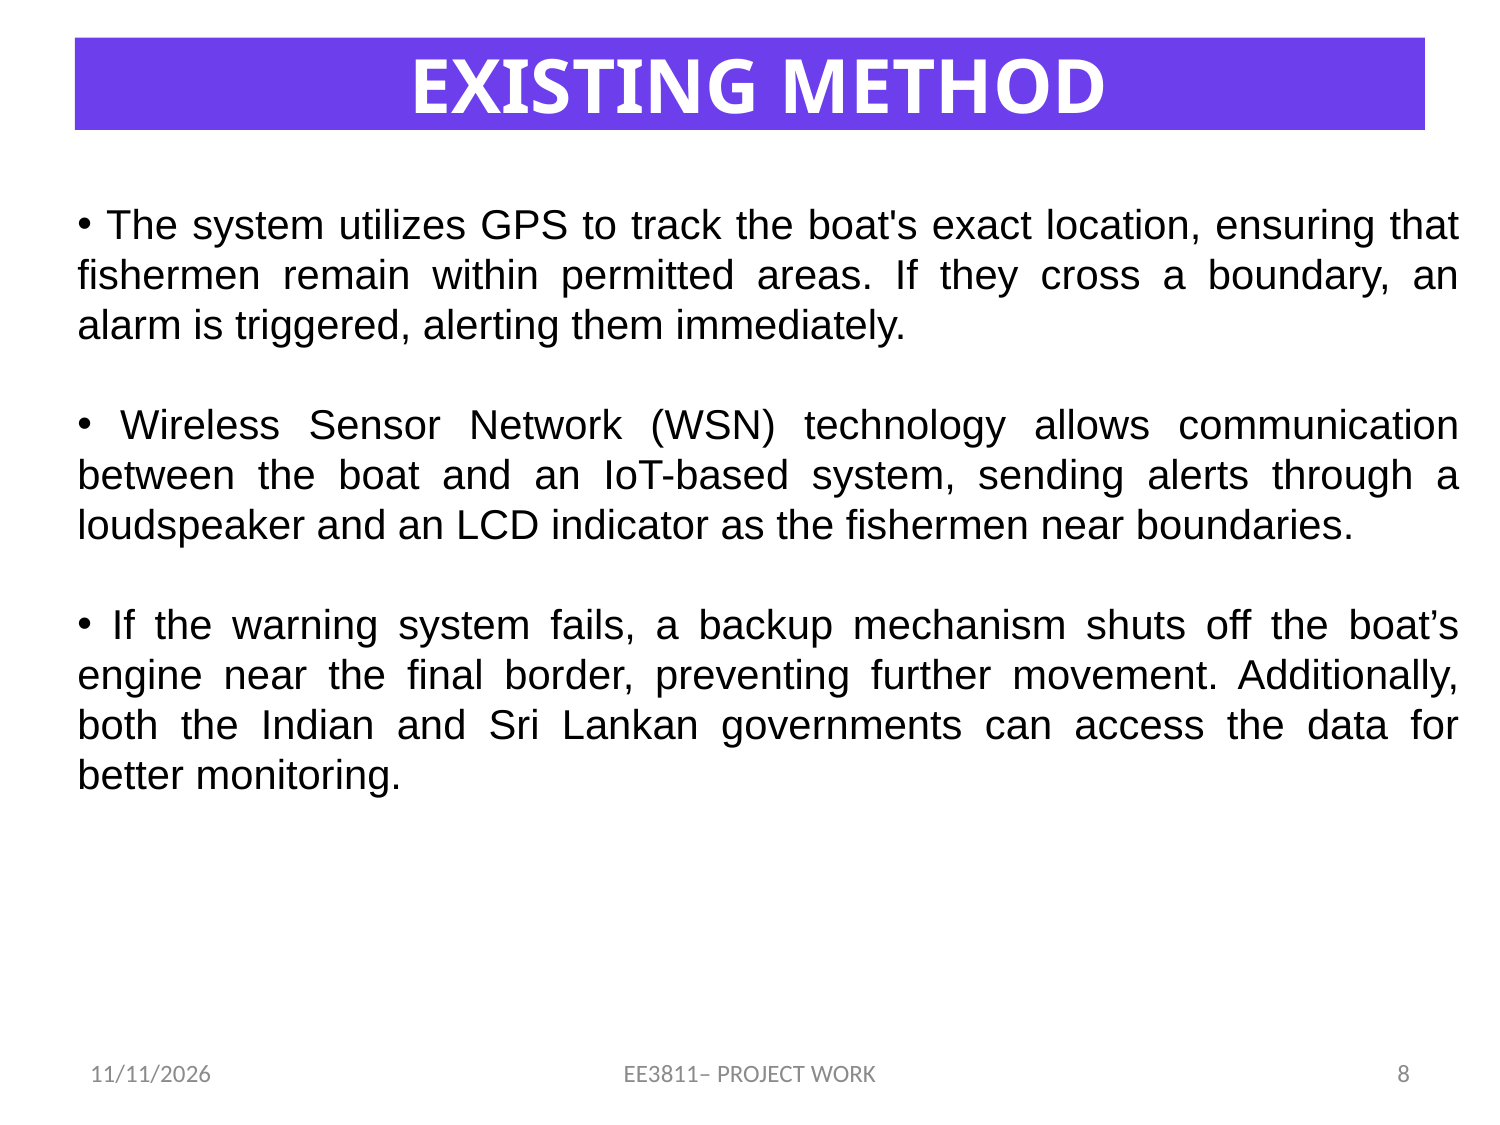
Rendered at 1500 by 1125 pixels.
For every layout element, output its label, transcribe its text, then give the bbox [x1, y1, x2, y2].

footer EE3811– PROJECT WORK [512, 1042, 988, 1103]
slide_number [75, 1042, 425, 1103]
text_box The system utilizes GPS to track the boat's exact location, ensuring that fishermen remain within permitted areas. If they cross a boundary, an alarm is triggered, alerting them immediately. Wireless Sensor Network (WSN) technology allows communication between the boat and an IoT-based system, sending alerts through a loudspeaker and an LCD indicator as the fishermen near boundaries. If the warning system fails, a backup mechanism shuts off the boat’s engine near the final border, preventing further movement. Additionally, both the Indian and Sri Lankan governments can access the data for better monitoring. [62, 190, 1476, 806]
slide_number 8 [1074, 1042, 1425, 1103]
text_box EXISTING METHOD [74, 37, 1425, 130]
